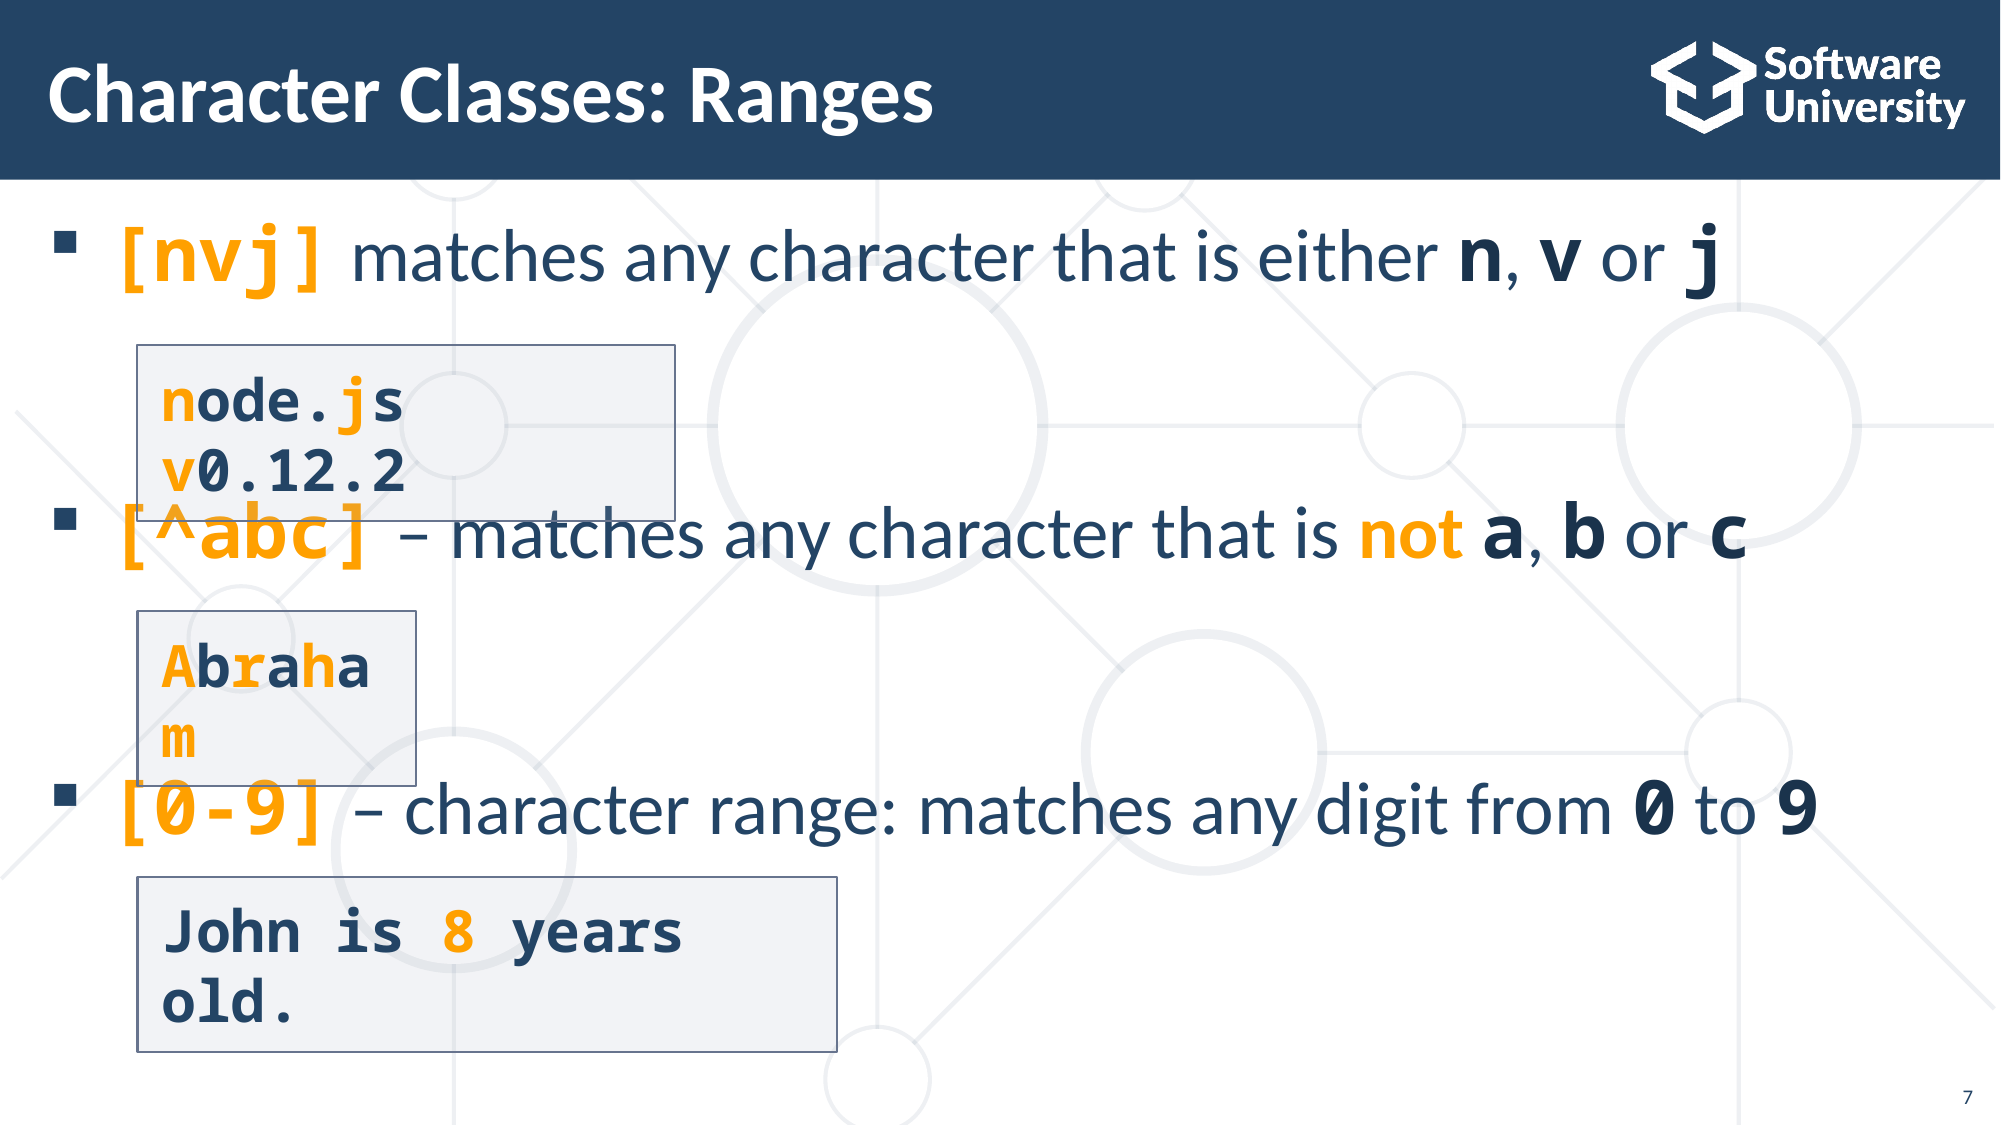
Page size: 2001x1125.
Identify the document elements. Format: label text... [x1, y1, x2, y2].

list [nvj] matches any character that is either n, v or j [^abc] – matches any character that is not a, b or c [0-9] – character range: matches any digit from 0 to 9 [31, 196, 1970, 1104]
text_box Abraham [137, 611, 417, 787]
title Character Classes: Ranges [31, 16, 1625, 162]
text_box node.js v0.12.2 [137, 345, 675, 521]
slide_number 7 [1927, 1067, 1989, 1117]
text_box John is 8 years old. [137, 876, 838, 1053]
picture [1651, 41, 1966, 134]
